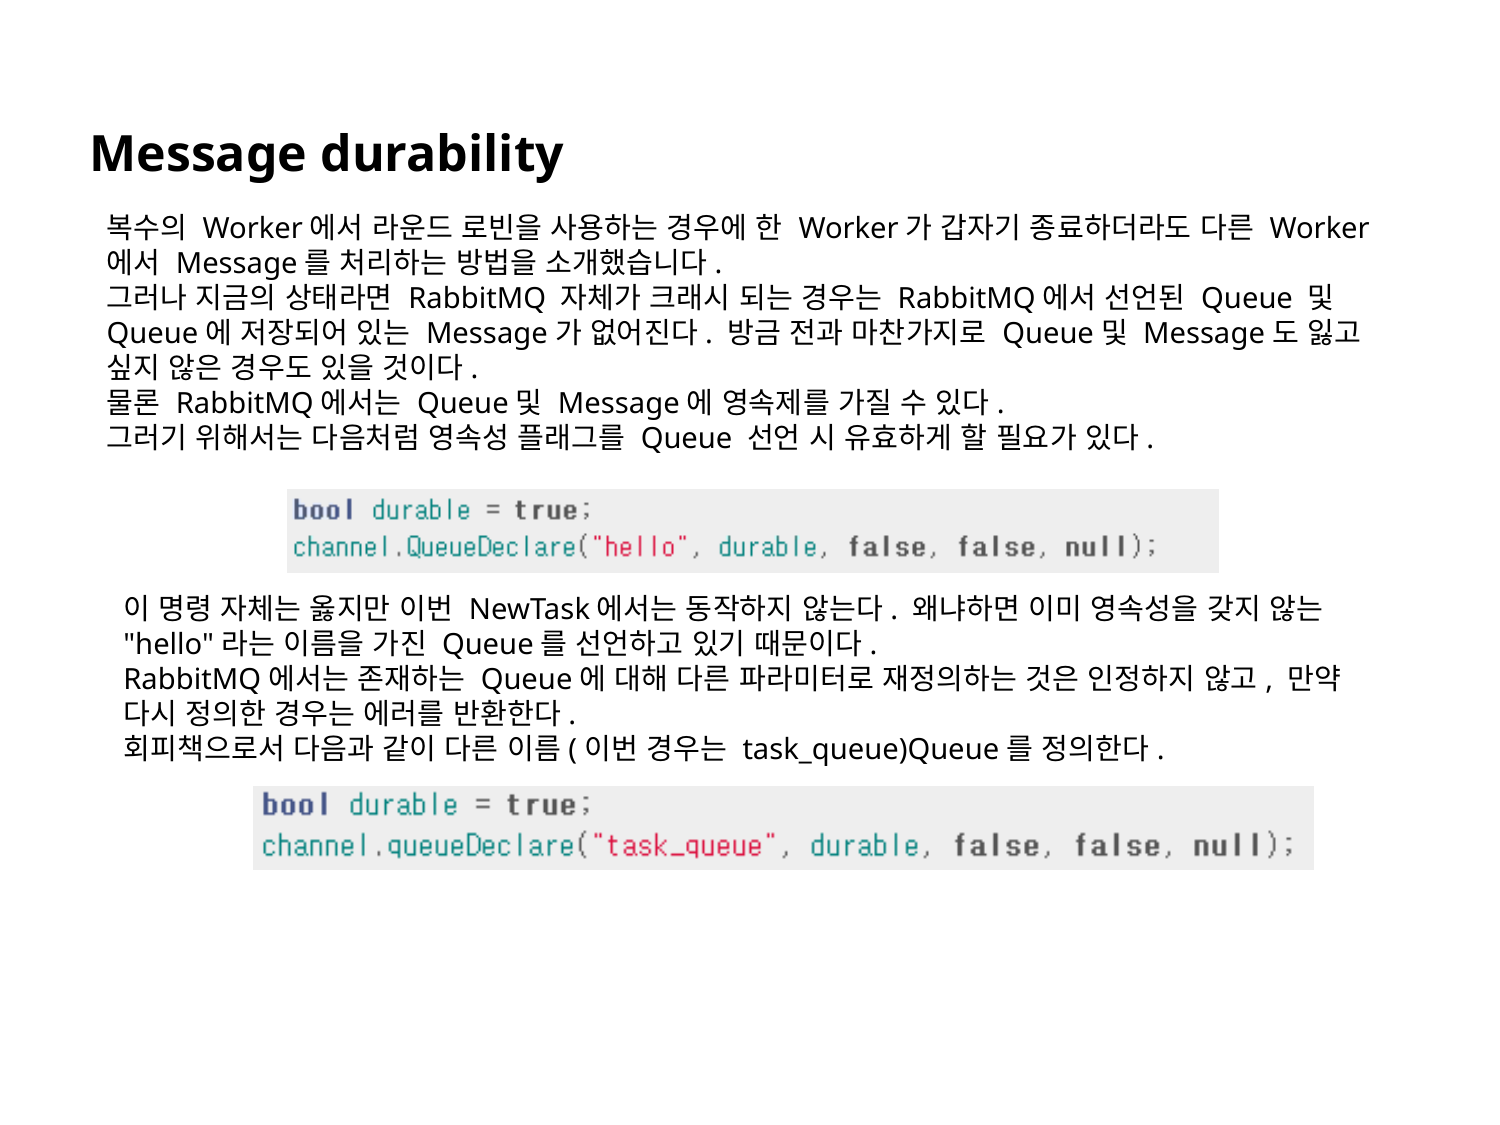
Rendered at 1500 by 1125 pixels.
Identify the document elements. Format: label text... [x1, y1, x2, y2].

picture [286, 488, 1219, 573]
picture [253, 786, 1314, 870]
text_box 이 명령 자체는 옳지만 이번 NewTask에서는 동작하지 않는다. 왜냐하면 이미 영속성을 갖지 않는 "hello"라는 이름을 가진 Queue를 선언하고 있기 때문이다. RabbitMQ에서는 존재하는 Queue에 대해 다른 파라미터로 재정의하는 것은 인정하지 않고, 만약 다시 정의한 경우는 에러를 반환한다. 회피책으로서 다음과 같이 다른 이름(이번 경우는 task_queue)Queue를 정의한다. [108, 583, 1400, 773]
text_box Message durability [74, 113, 580, 189]
text_box 복수의 Worker에서 라운드 로빈을 사용하는 경우에 한 Worker가 갑자기 종료하더라도 다른 Worker에서 Message를 처리하는 방법을 소개했습니다. 그러나 지금의 상태라면 RabbitMQ 자체가 크래시 되는 경우는 RabbitMQ에서 선언된 Queue 및 Queue에 저장되어 있는 Message가 없어진다. 방금 전과 마찬가지로 Queue및 Message도 잃고 싶지 않은 경우도 있을 것이다. 물론 RabbitMQ에서는 Queue및 Message에 영속제를 가질 수 있다. 그러기 위해서는 다음처럼 영속성 플래그를 Queue 선언 시 유효하게 할 필요가 있다. [91, 202, 1403, 462]
